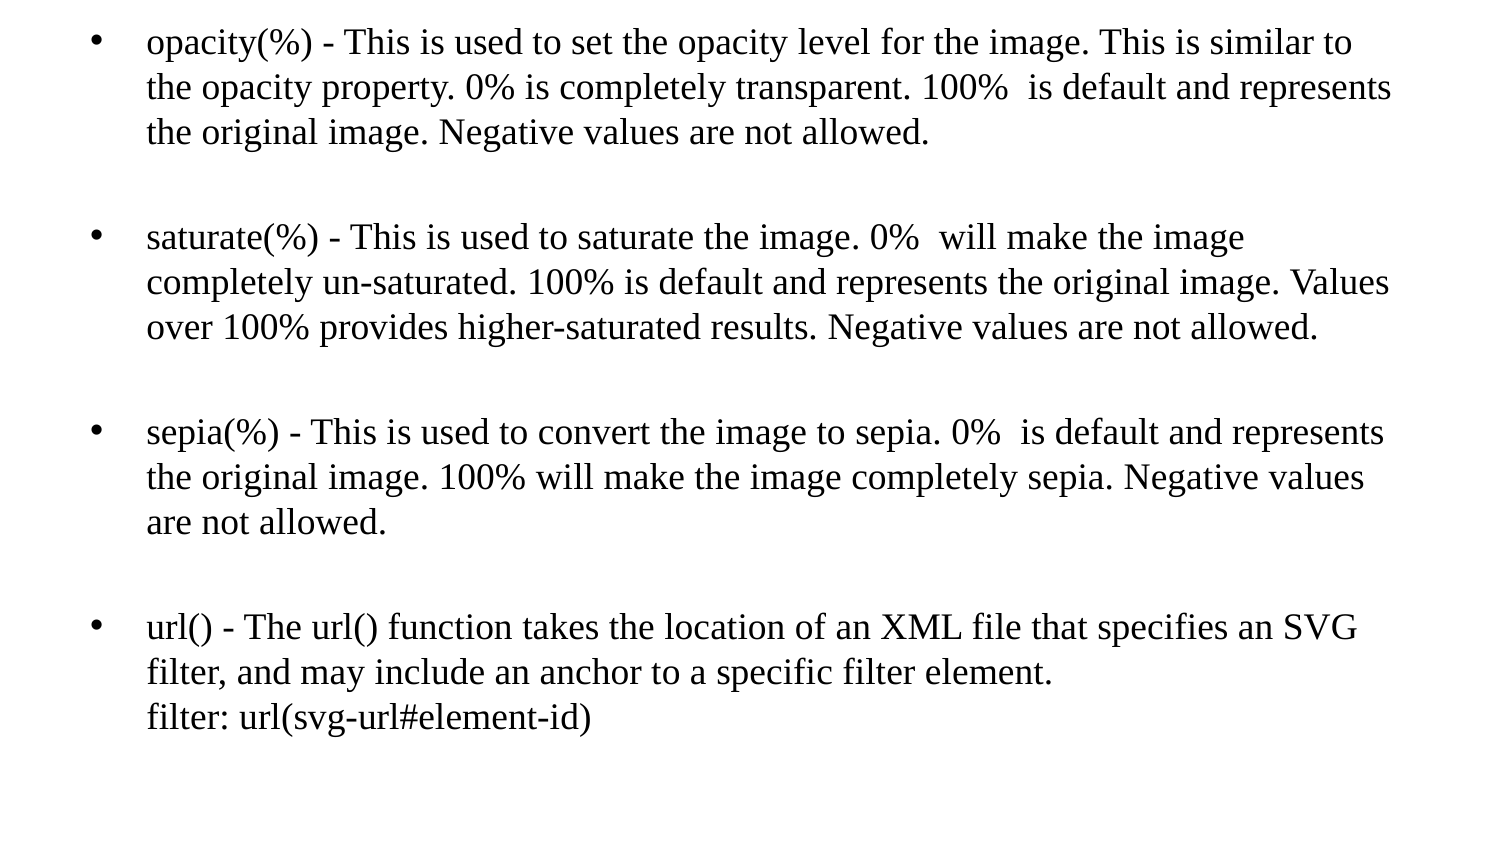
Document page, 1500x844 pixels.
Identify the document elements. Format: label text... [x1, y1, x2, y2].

list opacity(%) - This is used to set the opacity level for the image. This is similar to the opacity property. 0% is completely transparent. 100% is default and represents the original image. Negative values are not allowed. saturate(%) - This is used to saturate the image. 0% will make the image completely un-saturated. 100% is default and represents the original image. Values over 100% provides higher-saturated results. Negative values are not allowed. sepia(%) - This is used to convert the image to sepia. 0% is default and represents the original image. 100% will make the image completely sepia. Negative values are not allowed. url() - The url() function takes the location of an XML file that specifies an SVG filter, and may include an anchor to a specific filter element. filter: url(svg-url#element-id) [75, 9, 1425, 822]
